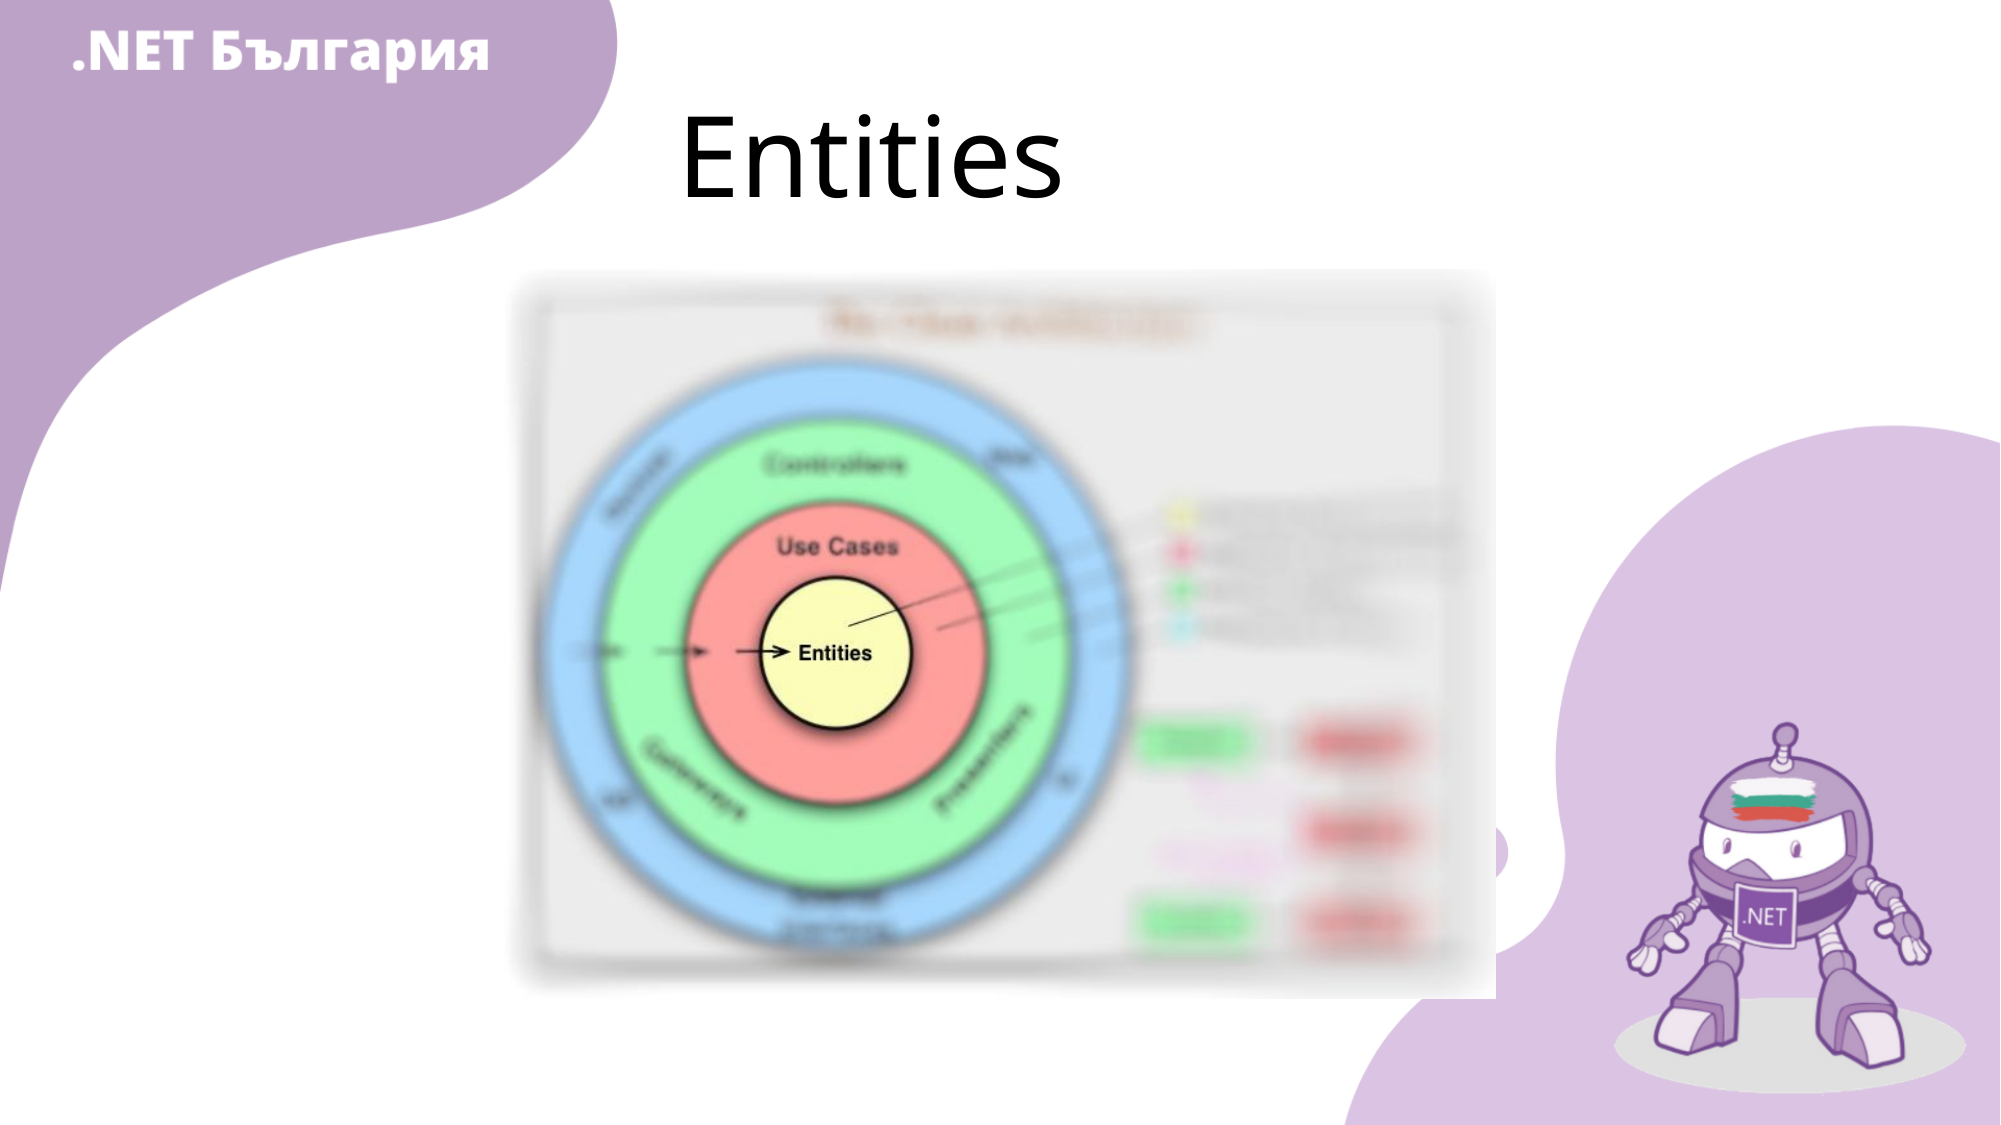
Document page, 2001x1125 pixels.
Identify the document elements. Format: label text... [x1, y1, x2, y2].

text_box Entities [662, 52, 1877, 270]
picture [504, 269, 1496, 999]
